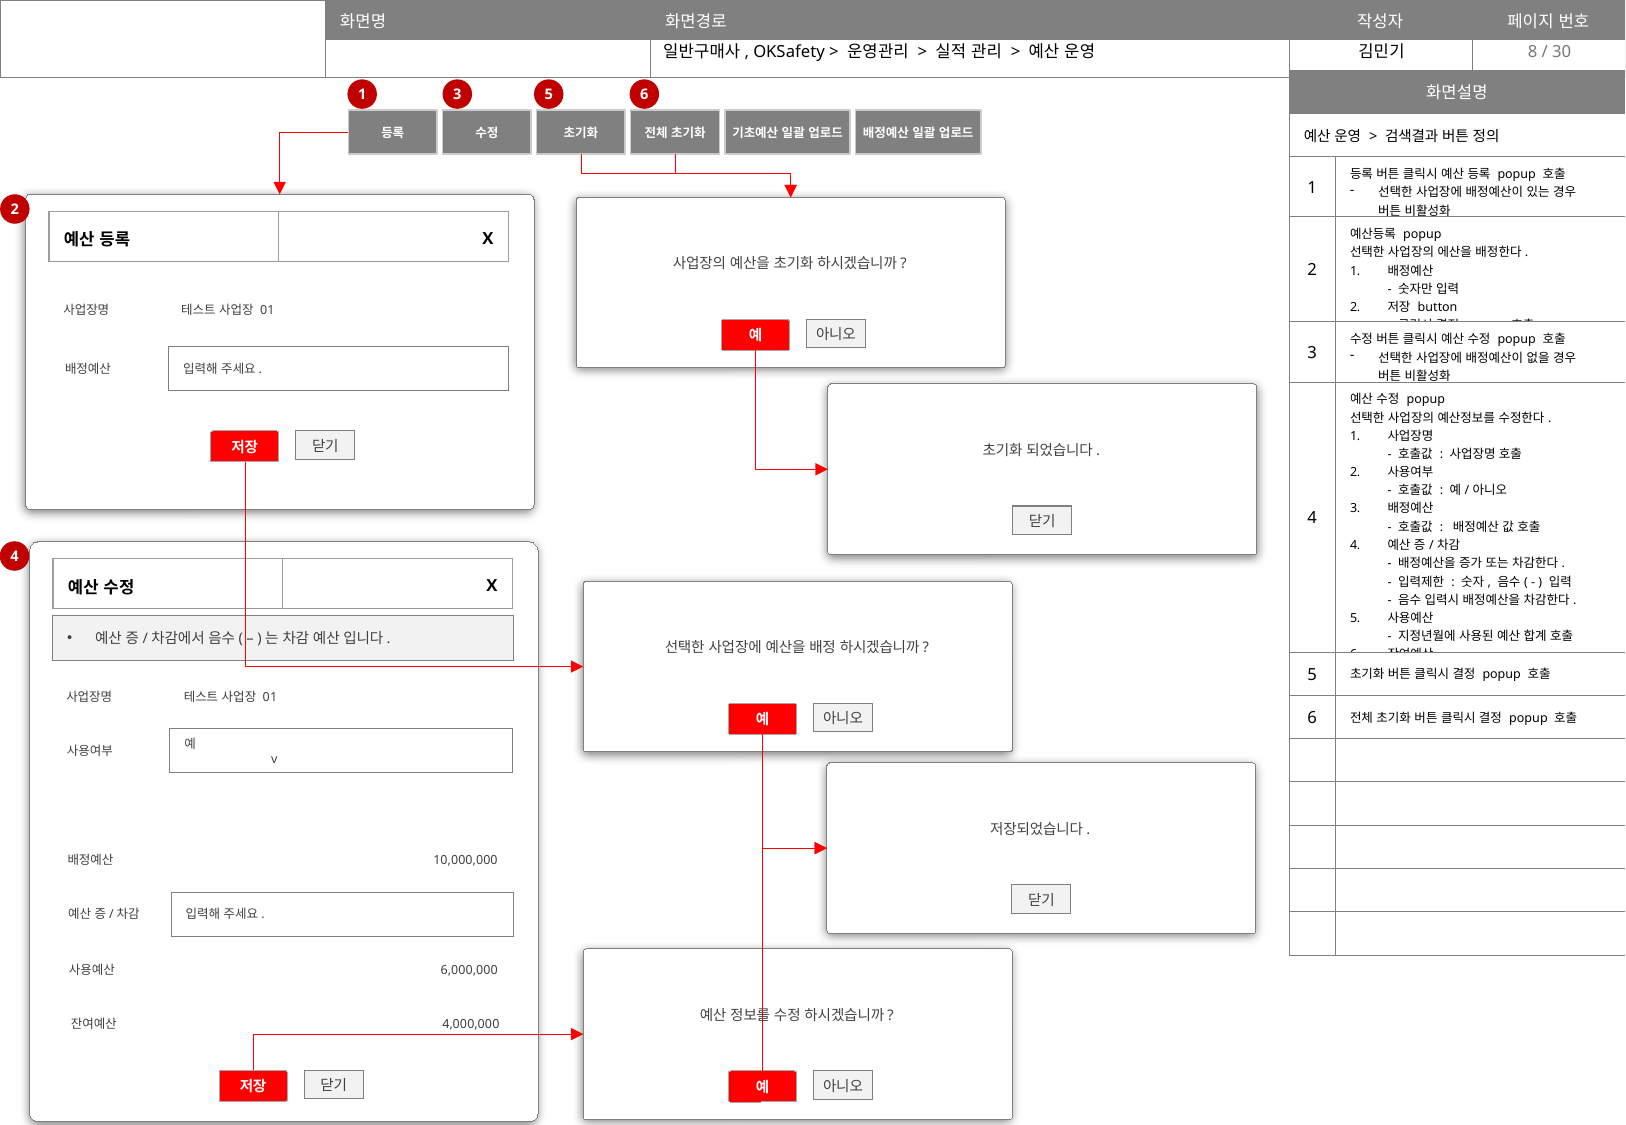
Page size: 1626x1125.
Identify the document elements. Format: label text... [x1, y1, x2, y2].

table_cell 등록 버튼 클릭시 예산 등록 popup 호출 선택한 사업장에 배정예산이 있는 경우 버튼 비활성화 [1336, 157, 1625, 216]
text_box [576, 197, 1006, 368]
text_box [399, 886, 437, 1125]
table_cell [1290, 739, 1335, 781]
text_box 2 [0, 192, 24, 226]
text_box 5 [532, 77, 566, 111]
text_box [24, 193, 535, 510]
text_box 사업장의 예산을 초기화 하시겠습니까? [601, 222, 979, 304]
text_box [710, 117, 755, 235]
text_box 저장되었습니다. [851, 787, 1229, 870]
text_box 전체 초기화 [708, 109, 720, 155]
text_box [731, 373, 852, 447]
text_box 아니오 [812, 702, 874, 733]
text_box 닫기 [1011, 504, 1073, 536]
slide_number 8 [1474, 33, 1625, 70]
text_box 아니오 [812, 1069, 874, 1101]
table_cell [1336, 739, 1625, 781]
text_box 4 [0, 539, 28, 573]
table_cell [1290, 826, 1335, 868]
text_box 일반구매사, OKSafety > 운영관리 > 실적 관리 > 예산 운영 [648, 33, 1271, 68]
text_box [663, 70, 708, 282]
text_box 기초예산 일괄 업로드 [724, 109, 851, 155]
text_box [279, 131, 349, 195]
table_cell 4 [1290, 383, 1335, 652]
text_box 예 [721, 319, 790, 351]
text_box 수정 [442, 109, 532, 155]
text_box 예 [728, 703, 797, 735]
table_cell 예산 운영 > 검색결과 버튼 정의 [1290, 114, 1625, 156]
table_cell 전체 초기화 버튼 클릭시 결정 popup 호출 [1336, 696, 1625, 738]
text_box [827, 383, 1257, 555]
text_box 전체 초기화 [630, 109, 663, 155]
table_cell [1290, 912, 1335, 955]
table_cell [1290, 782, 1335, 825]
table_cell 2 [1290, 217, 1335, 321]
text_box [682, 926, 907, 993]
text_box 아니오 [805, 318, 867, 350]
table_cell 5 [1290, 653, 1335, 695]
text_box 예산 정보를 수정 하시겠습니까? [763, 973, 986, 1056]
table_cell 3 [1290, 322, 1335, 382]
text_box 초기화 되었습니다. [852, 408, 1230, 491]
text_box 6 [628, 77, 661, 111]
text_box 예 [728, 1070, 797, 1103]
table_cell [1290, 869, 1335, 911]
table_cell [1336, 912, 1625, 955]
text_box [583, 948, 1013, 1120]
text_box 배정예산 일괄 업로드 [855, 109, 981, 155]
text_box 등록 [348, 109, 437, 155]
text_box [737, 758, 853, 824]
table_cell 예산등록 popup 선택한 사업장의 에산을 배정한다. 배정예산 - 숫자만 입력 저장 button - 클릭시 결정 popup 호출 [1336, 217, 1625, 321]
text_box [583, 581, 1013, 752]
table_cell [1336, 826, 1625, 868]
table_cell 1 [1290, 157, 1335, 216]
text_box 초기화 [536, 109, 626, 155]
table_header 화면설명 [1290, 71, 1625, 113]
table_cell [1336, 782, 1625, 825]
table_cell 6 [1290, 696, 1335, 738]
text_box 예산 정보를 수정 하시겠습니까? [608, 973, 762, 1056]
table_cell 예산 수정 popup 선택한 사업장의 예산정보를 수정한다. 사업장명 - 호출값 : 사업장명 호출 사용여부 - 호출값 : 예/아니오 배정예산 - 호출값 : 배정예산 값 호출 예산 증/차감 - 배정예산을 증가 또는 차감한다. - 입력제한 : 숫자, 음수( - ) 입력 - 음수 입력시 배정예산을 차감한다. 사용예산 - 지정년월에 사용된 예산 합계 호출 잔여예산 - 현재 남은 예산을 호출 저장 버튼 클릭시 결정 popup 호출 [1336, 383, 1625, 652]
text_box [28, 541, 539, 1123]
text_box 3 [440, 77, 474, 111]
table_cell 수정 버튼 클릭시 예산 수정 popup 호출 선택한 사업장에 배정예산이 없을 경우 버튼 비활성화 [1336, 322, 1625, 382]
table_cell [1336, 869, 1625, 911]
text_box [311, 394, 517, 735]
text_box [826, 762, 1256, 934]
text_box 1 [345, 77, 379, 109]
text_box 닫기 [1010, 883, 1072, 915]
table_cell 초기화 버튼 클릭시 결정 popup 호출 [1336, 653, 1625, 695]
text_box 선택한 사업장에 예산을 배정 하시겠습니까? [608, 606, 986, 688]
